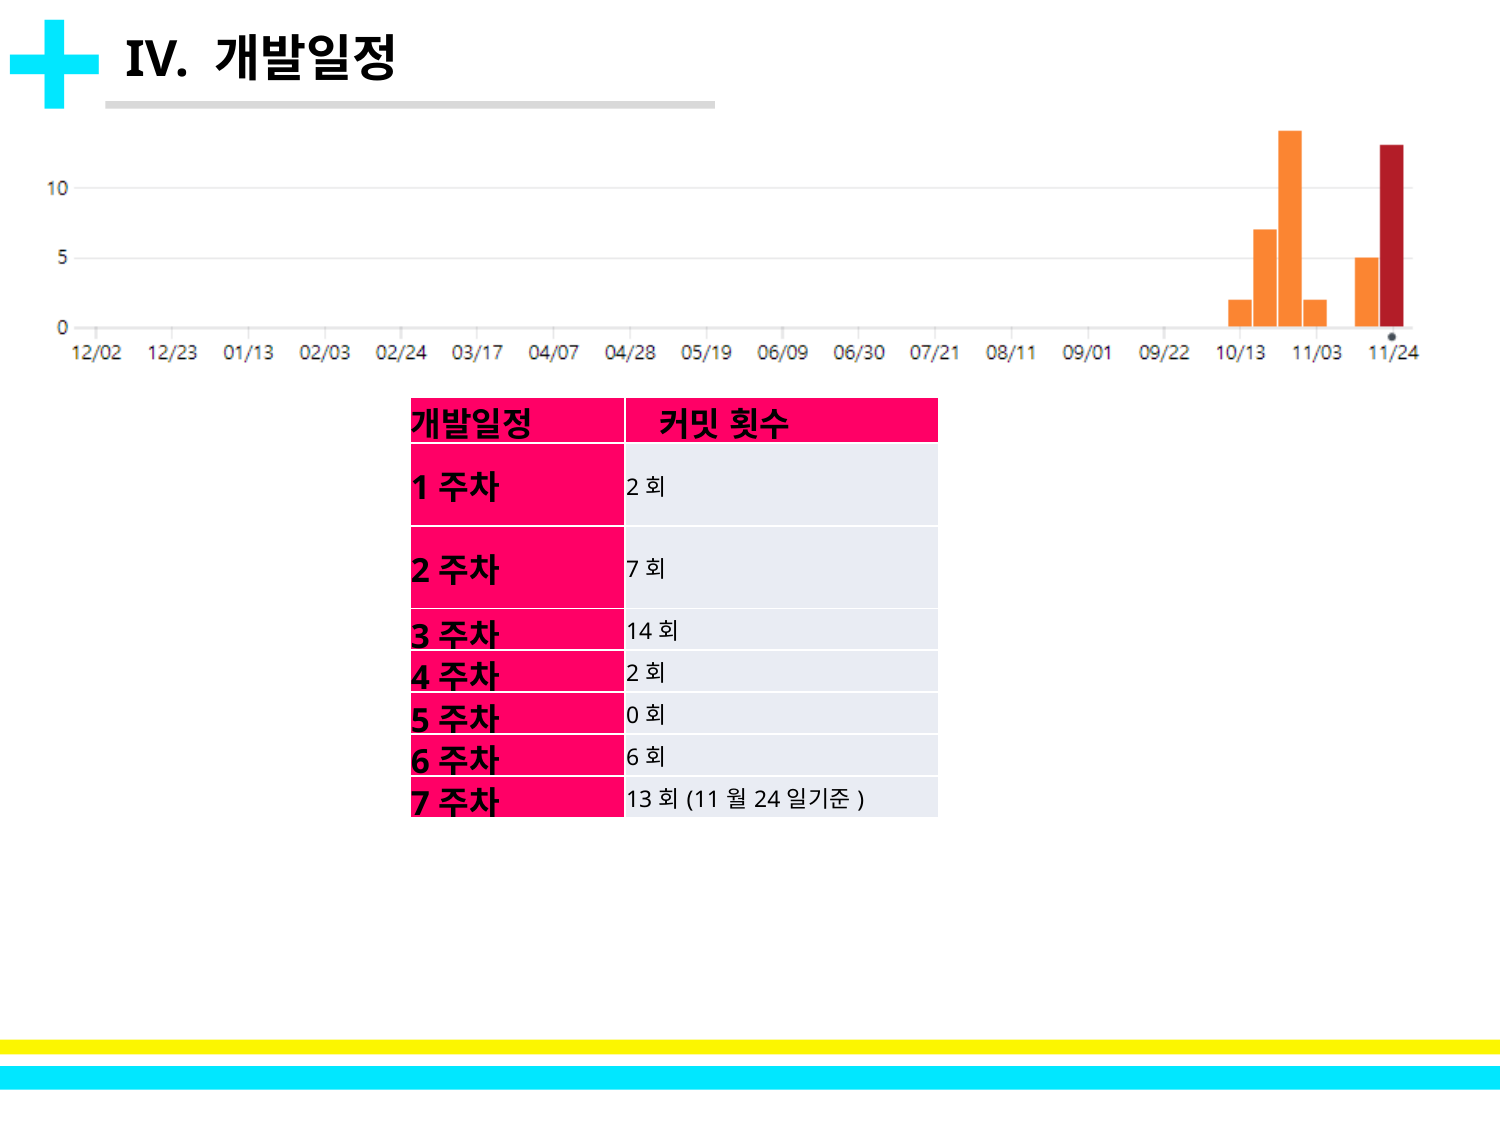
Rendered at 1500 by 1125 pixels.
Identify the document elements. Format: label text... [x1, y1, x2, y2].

text_box + [0, 0, 141, 174]
text_box IV. 개발일정 [110, 18, 413, 54]
table_cell 2회 [626, 651, 938, 691]
table_header 개발일정 [411, 398, 624, 442]
table_cell 3주차 [411, 609, 624, 649]
picture [40, 55, 1460, 383]
table_cell 7회 [626, 527, 938, 608]
table_cell 4주차 [411, 651, 624, 691]
table_cell 5주차 [411, 693, 624, 733]
table_cell 14회 [626, 609, 938, 649]
table_cell 6주차 [411, 735, 624, 775]
table_cell 0회 [626, 693, 938, 733]
table_cell 13회(11월24일기준) [626, 777, 938, 817]
table_cell 7주차 [411, 777, 624, 817]
table_cell 2주차 [411, 527, 624, 608]
table_cell 6회 [626, 735, 938, 775]
text_box [0, 1038, 1500, 1056]
table_cell 1주차 [411, 444, 624, 525]
table_cell 2회 [626, 444, 938, 525]
text_box [0, 1064, 1500, 1092]
table_header 커밋 횟수 [626, 398, 938, 442]
